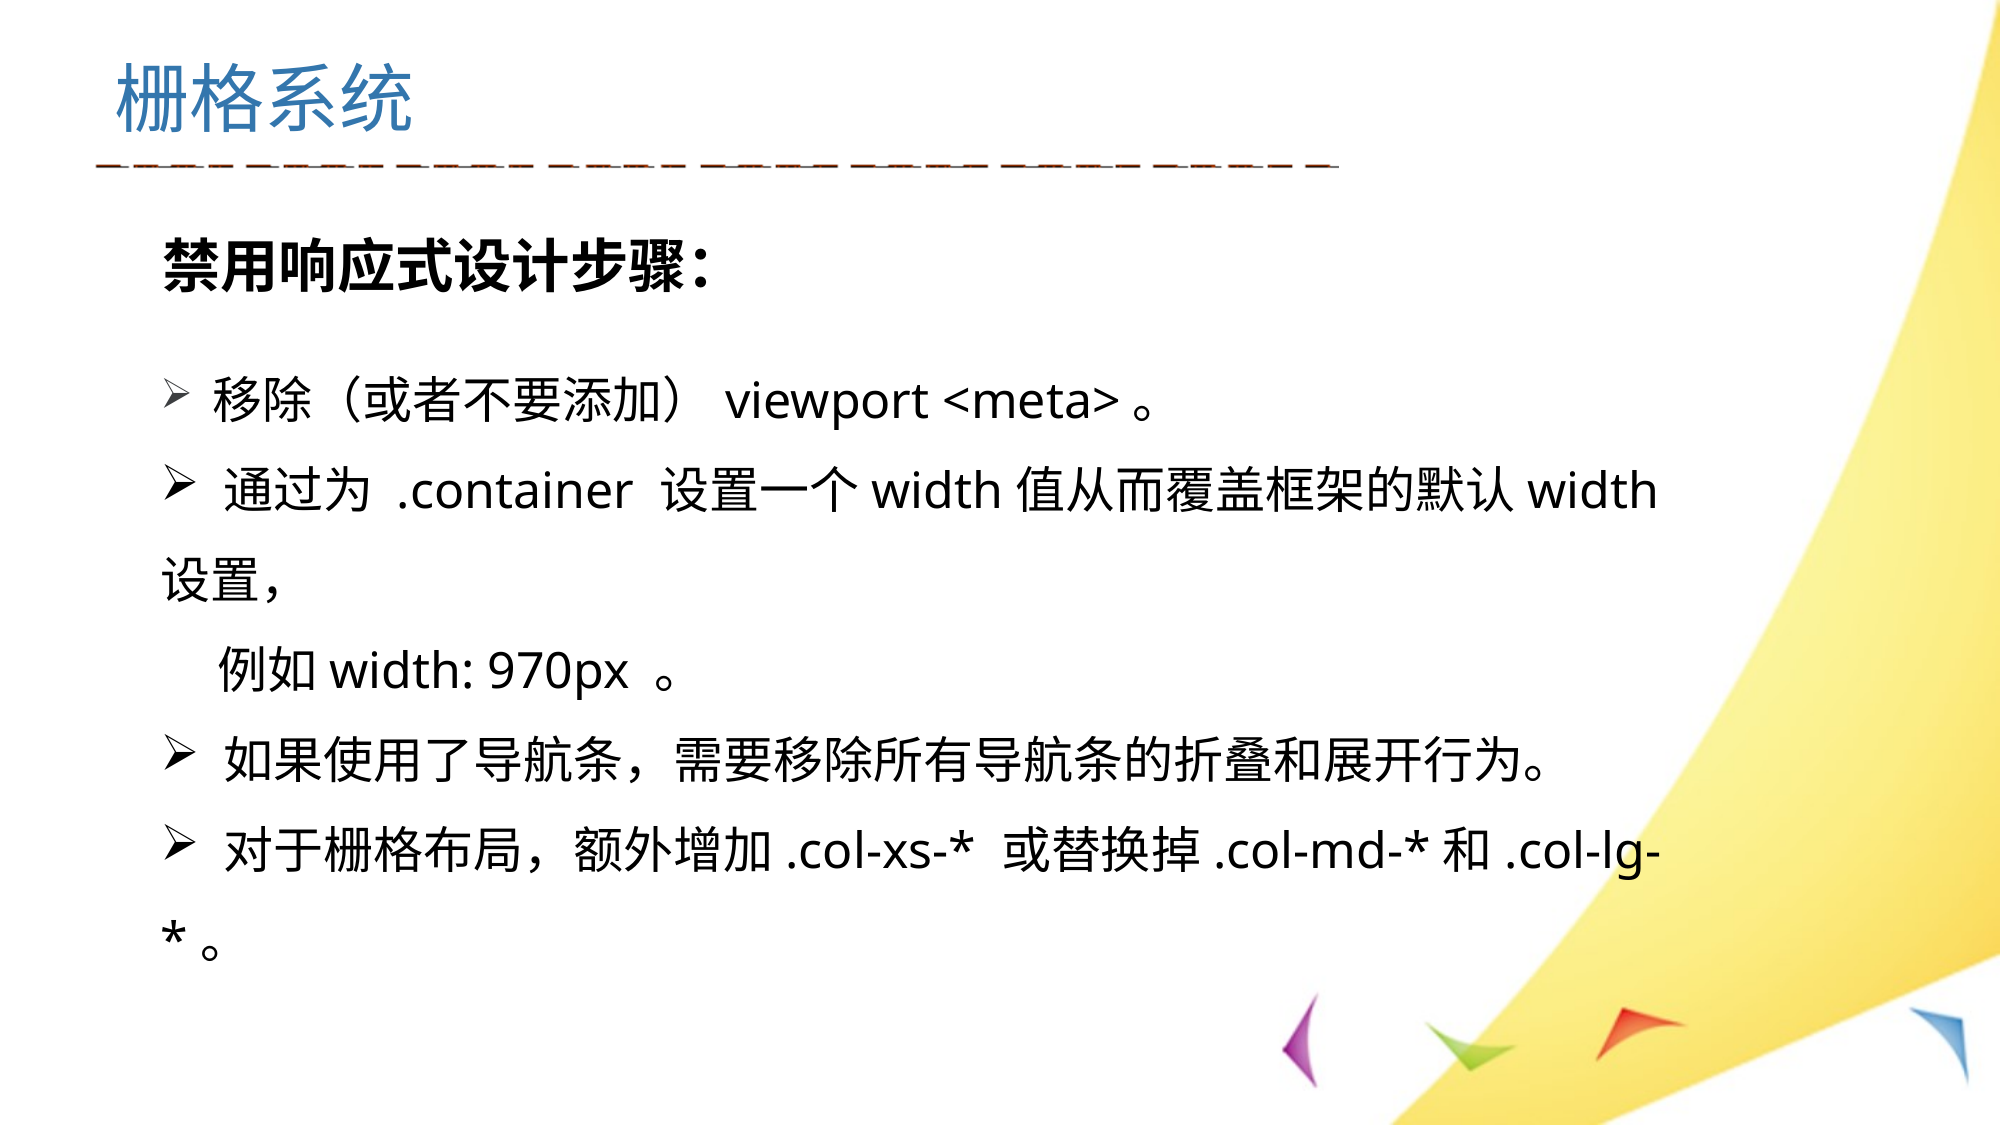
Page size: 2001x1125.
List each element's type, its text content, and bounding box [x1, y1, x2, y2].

picture [88, 0, 2000, 1125]
text_box 移除（或者不要添加）viewport <meta>。 通过为 .container 设置一个width值从而覆盖框架的默认width设置， 例如width: 970px 。 如果使用了导航条，需要移除所有导航条的折叠和展开行为。 对于栅格布局，额外增加.col-xs-* 或替换掉.col-md-*和.col-lg-*。 [145, 331, 1730, 1052]
text_box 禁用响应式设计步骤： [147, 221, 760, 307]
title 栅格系统 [99, 31, 1707, 162]
